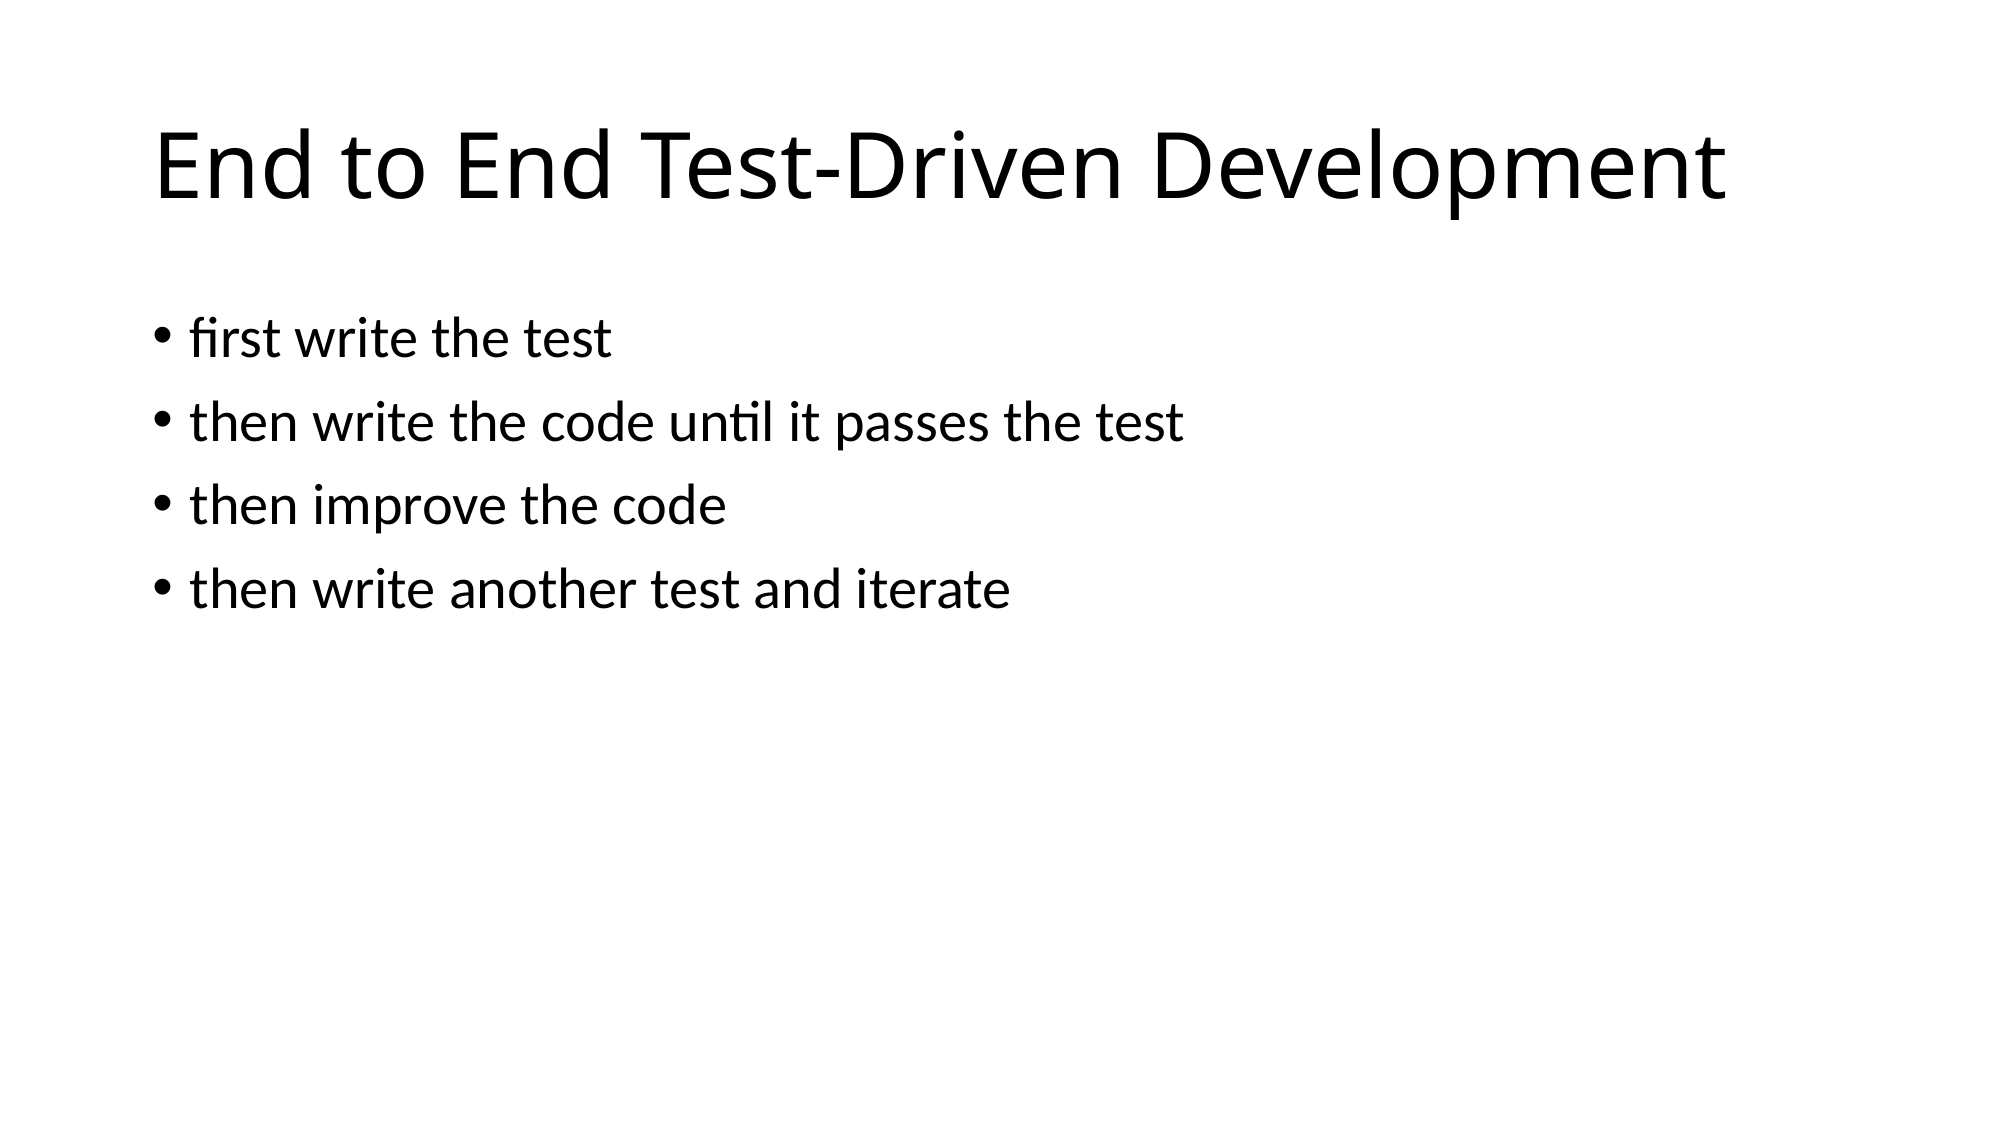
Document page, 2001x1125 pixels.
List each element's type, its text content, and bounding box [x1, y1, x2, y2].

title End to End Test-Driven Development [137, 59, 1863, 278]
list first write the test then write the code until it passes the test then improve the code then write another test and iterate [137, 299, 1863, 1014]
